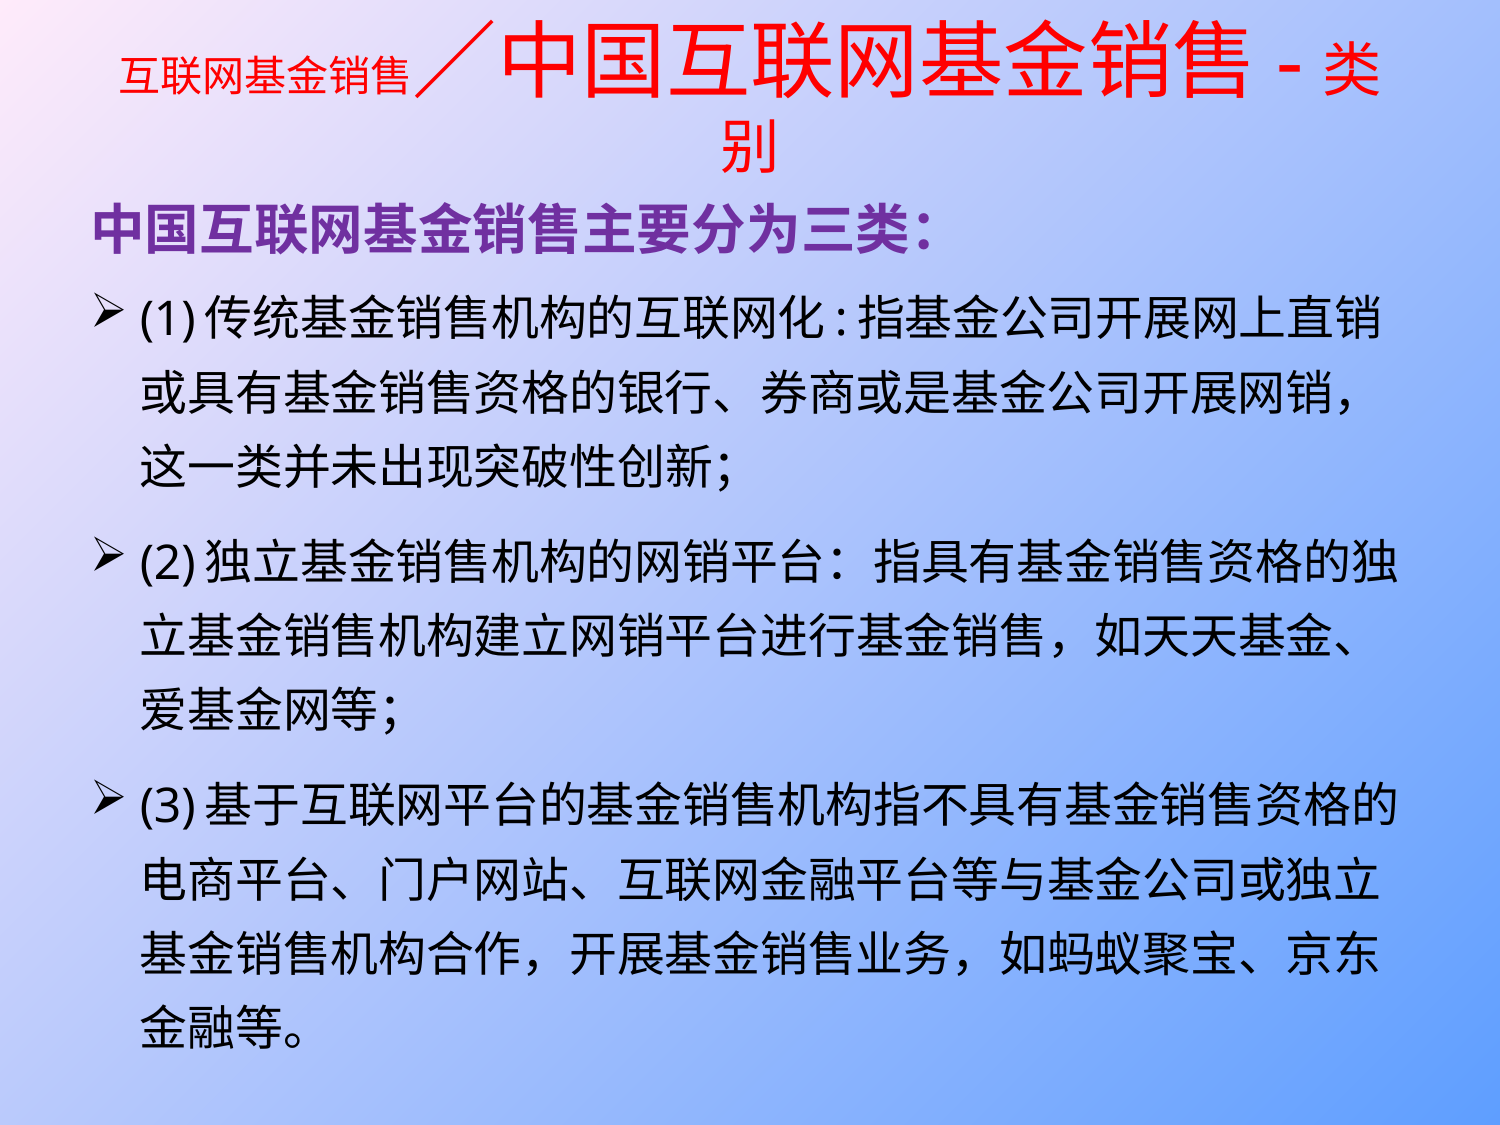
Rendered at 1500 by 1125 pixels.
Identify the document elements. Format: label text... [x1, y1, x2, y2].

title 互联网基金销售／中国互联网基金销售-类别 [75, 0, 1425, 187]
list 中国互联网基金销售主要分为三类： (1)传统基金销售机构的互联网化:指基金公司开展网上直销或具有基金销售资格的银行、券商或是基金公司开展网销，这一类并未出现突破性创新； (2)独立基金销售机构的网销平台：指具有基金销售资格的独立基金销售机构建立网销平台进行基金销售，如天天基金、爱基金网等； (3)基于互联网平台的基金销售机构指不具有基金销售资格的电商平台、门户网站、互联网金融平台等与基金公司或独立基金销售机构合作，开展基金销售业务，如蚂蚁聚宝、京东金融等。 [75, 187, 1425, 1071]
